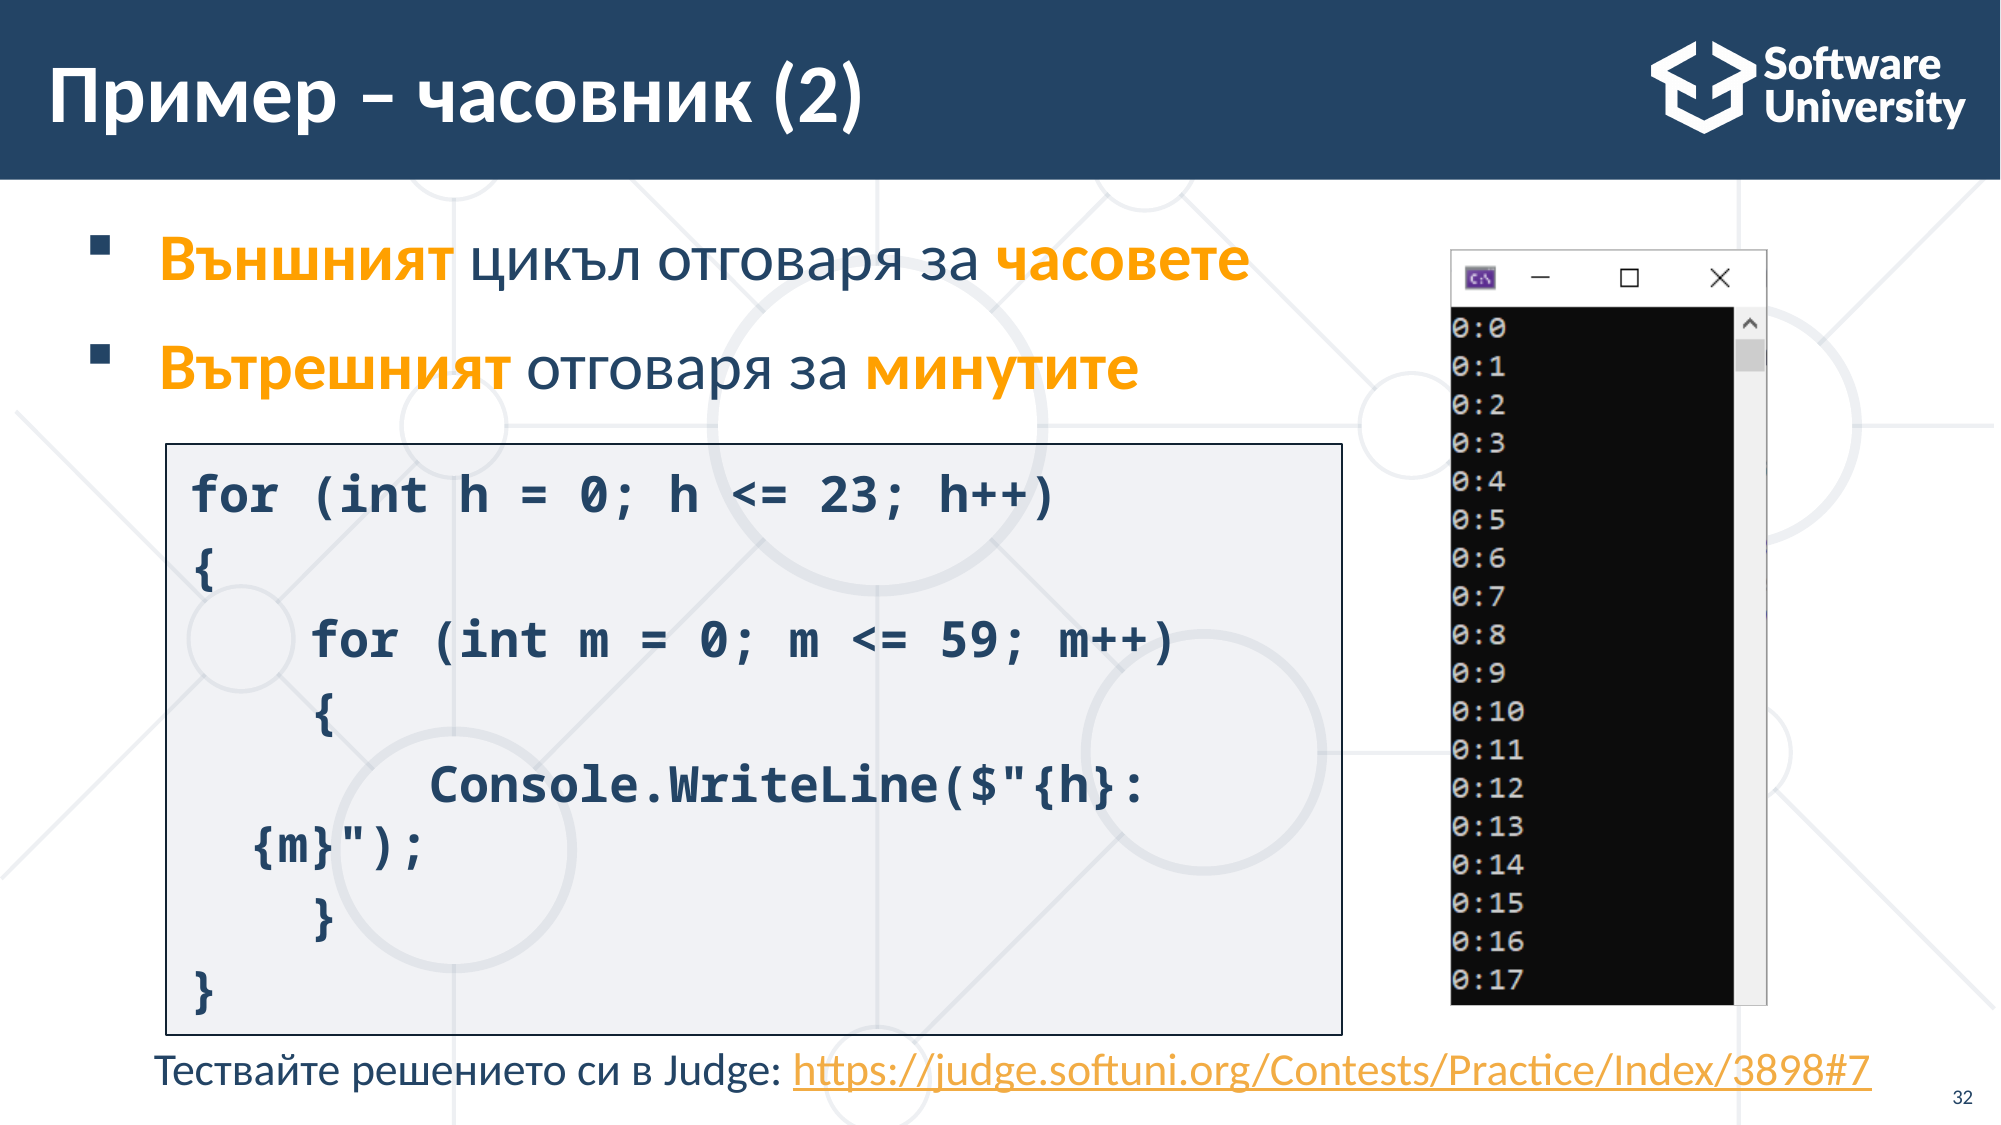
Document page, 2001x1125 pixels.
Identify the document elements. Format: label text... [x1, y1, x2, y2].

text_box Тествайте решението си в Judge: https://judge.softuni.org/Contests/Practice/Index/3898#7 [96, 1053, 1930, 1102]
picture [1449, 249, 1768, 1006]
picture [1651, 41, 1966, 134]
title Пример – часовник (2) [31, 16, 1625, 162]
text_box 32 [1927, 1067, 1989, 1117]
text_box for (int h = 0; h <= 23; h++) { for (int m = 0; m <= 59; m++) { Console.WriteLine($"{h}:{m}"); } } [165, 444, 1342, 1035]
text_box Външният цикъл отговаря за часовете Вътрешният отговаря за минутите [70, 202, 2000, 1053]
